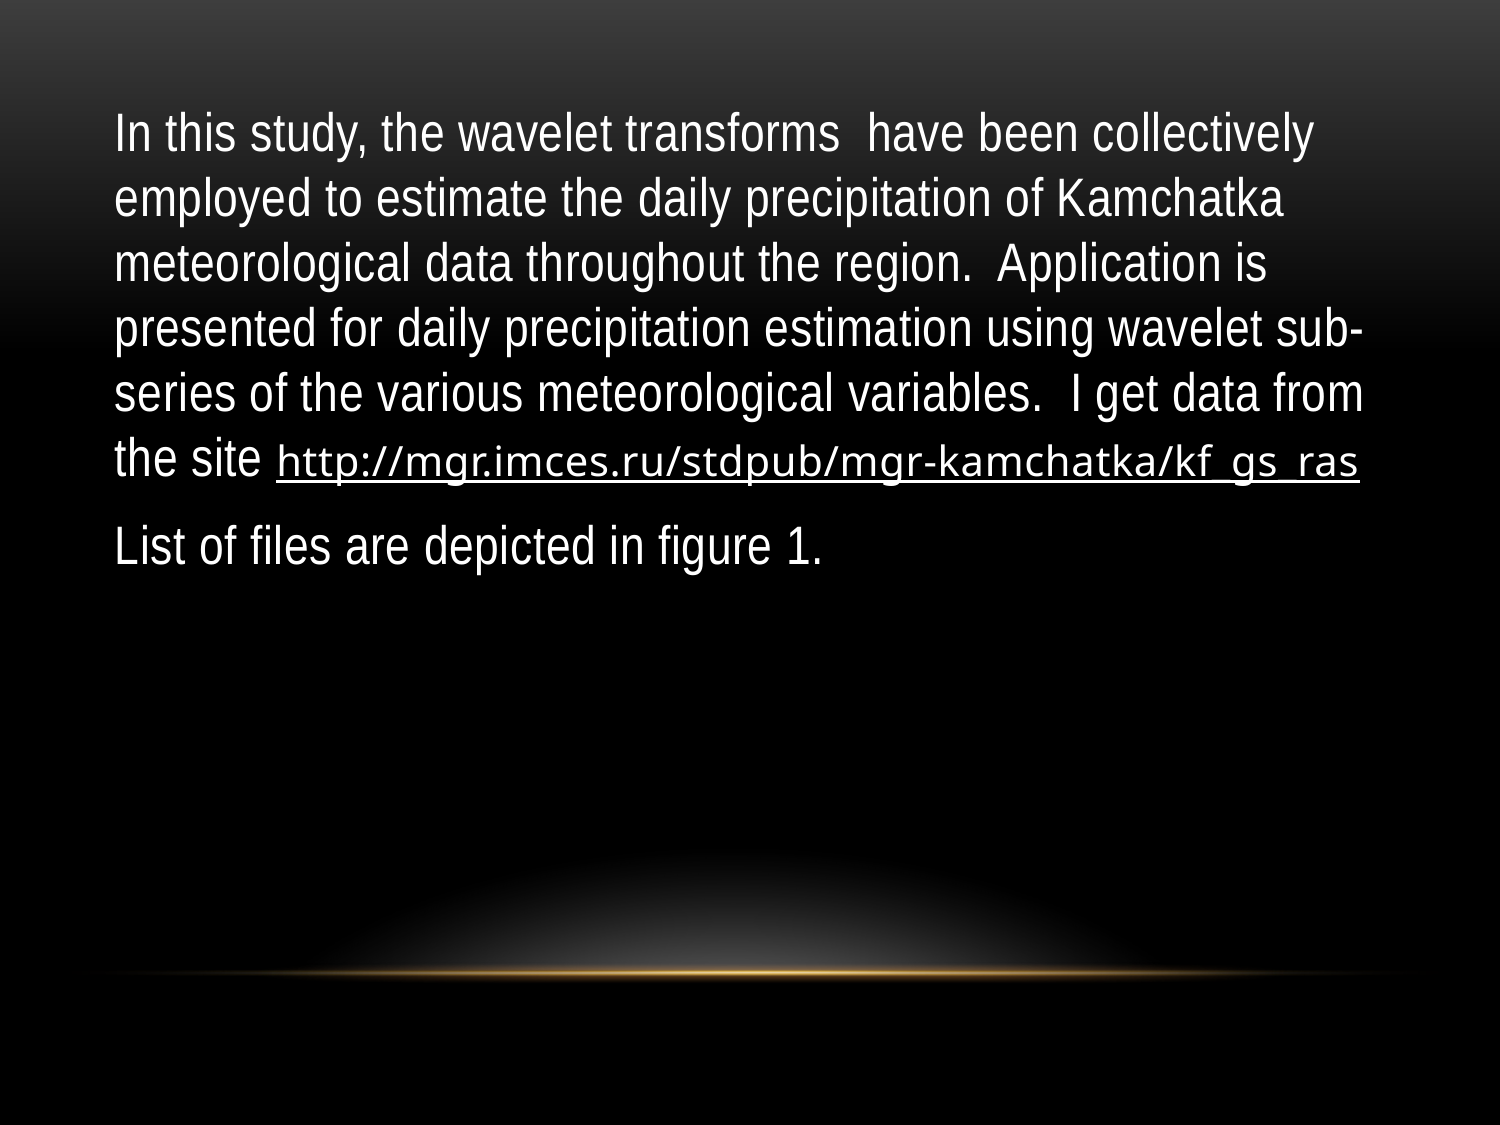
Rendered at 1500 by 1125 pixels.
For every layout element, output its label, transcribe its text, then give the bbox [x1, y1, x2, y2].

picture [0, 0, 1500, 1125]
list In this study, the wavelet transforms have been collectively employed to estimate the daily precipitation of Kamchatka meteorological data throughout the region. Application is presented for daily precipitation estimation using wavelet sub-series of the various meteorological variables. I get data from the site http://mgr.imces.ru/stdpub/mgr-kamchatka/kf_gs_ras List of files are depicted in figure 1. [99, 90, 1459, 938]
